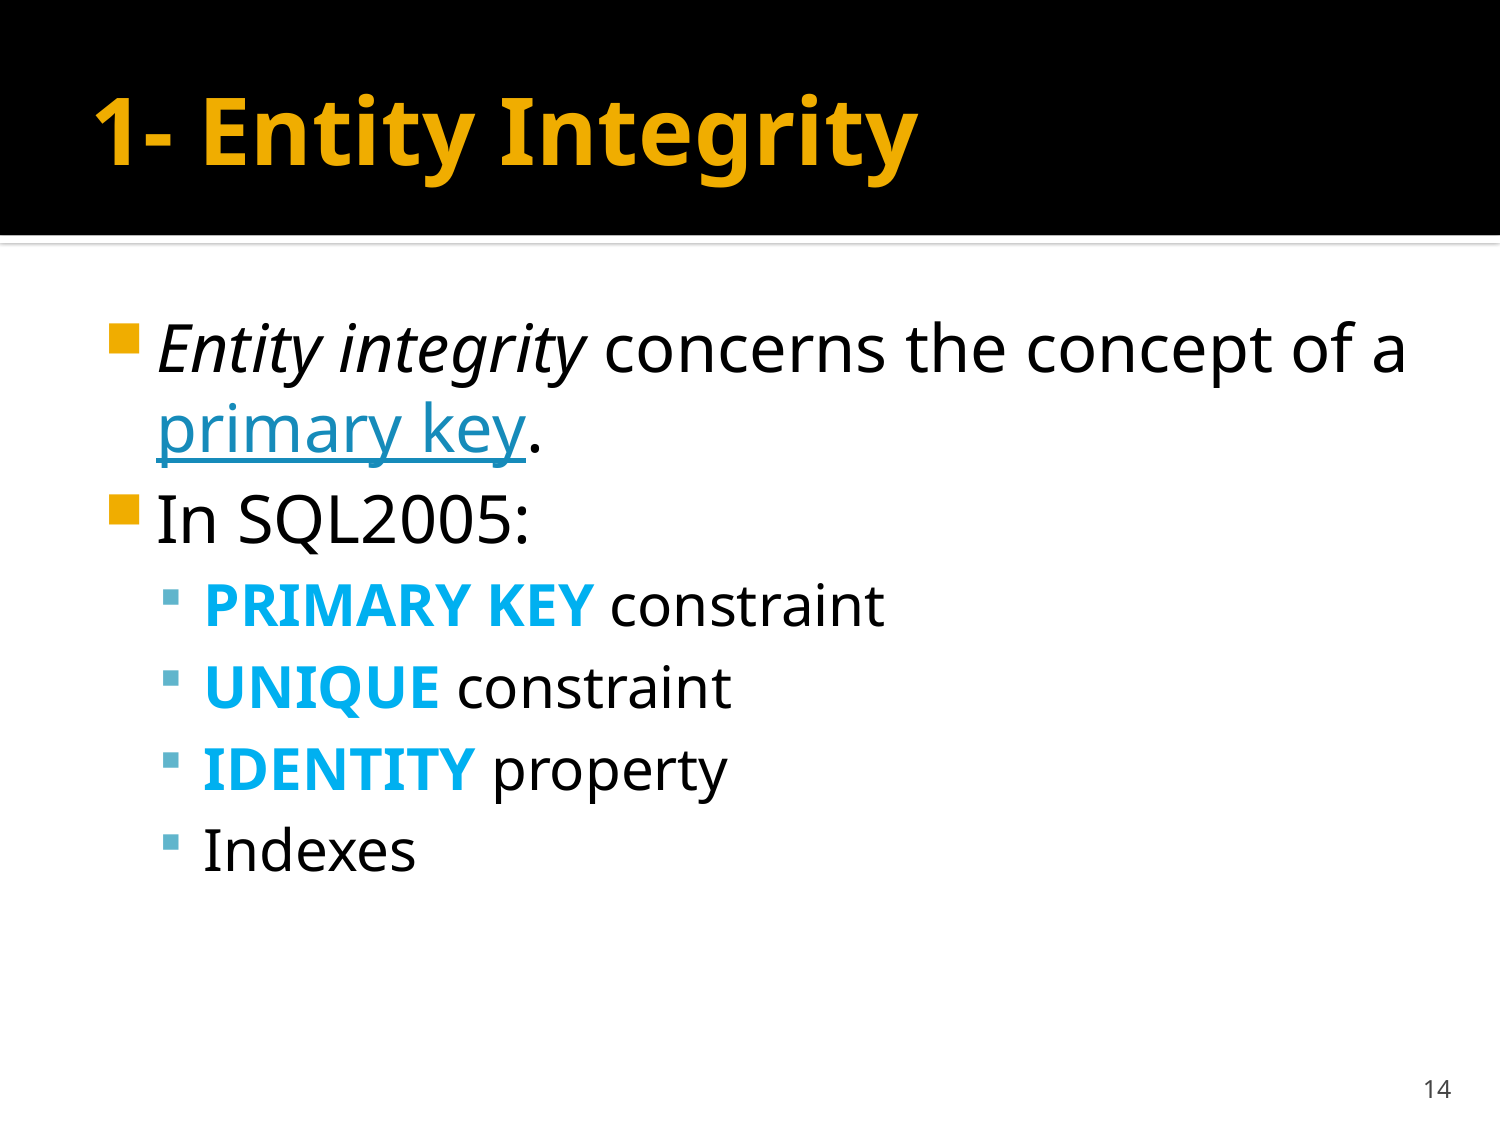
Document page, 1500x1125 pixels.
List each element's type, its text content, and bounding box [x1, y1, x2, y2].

title 1- Entity Integrity [75, 25, 1425, 231]
list Entity integrity concerns the concept of a primary key. In SQL2005: PRIMARY KEY constraint UNIQUE constraint IDENTITY property Indexes [75, 291, 1425, 1050]
slide_number 14 [1345, 1062, 1467, 1108]
